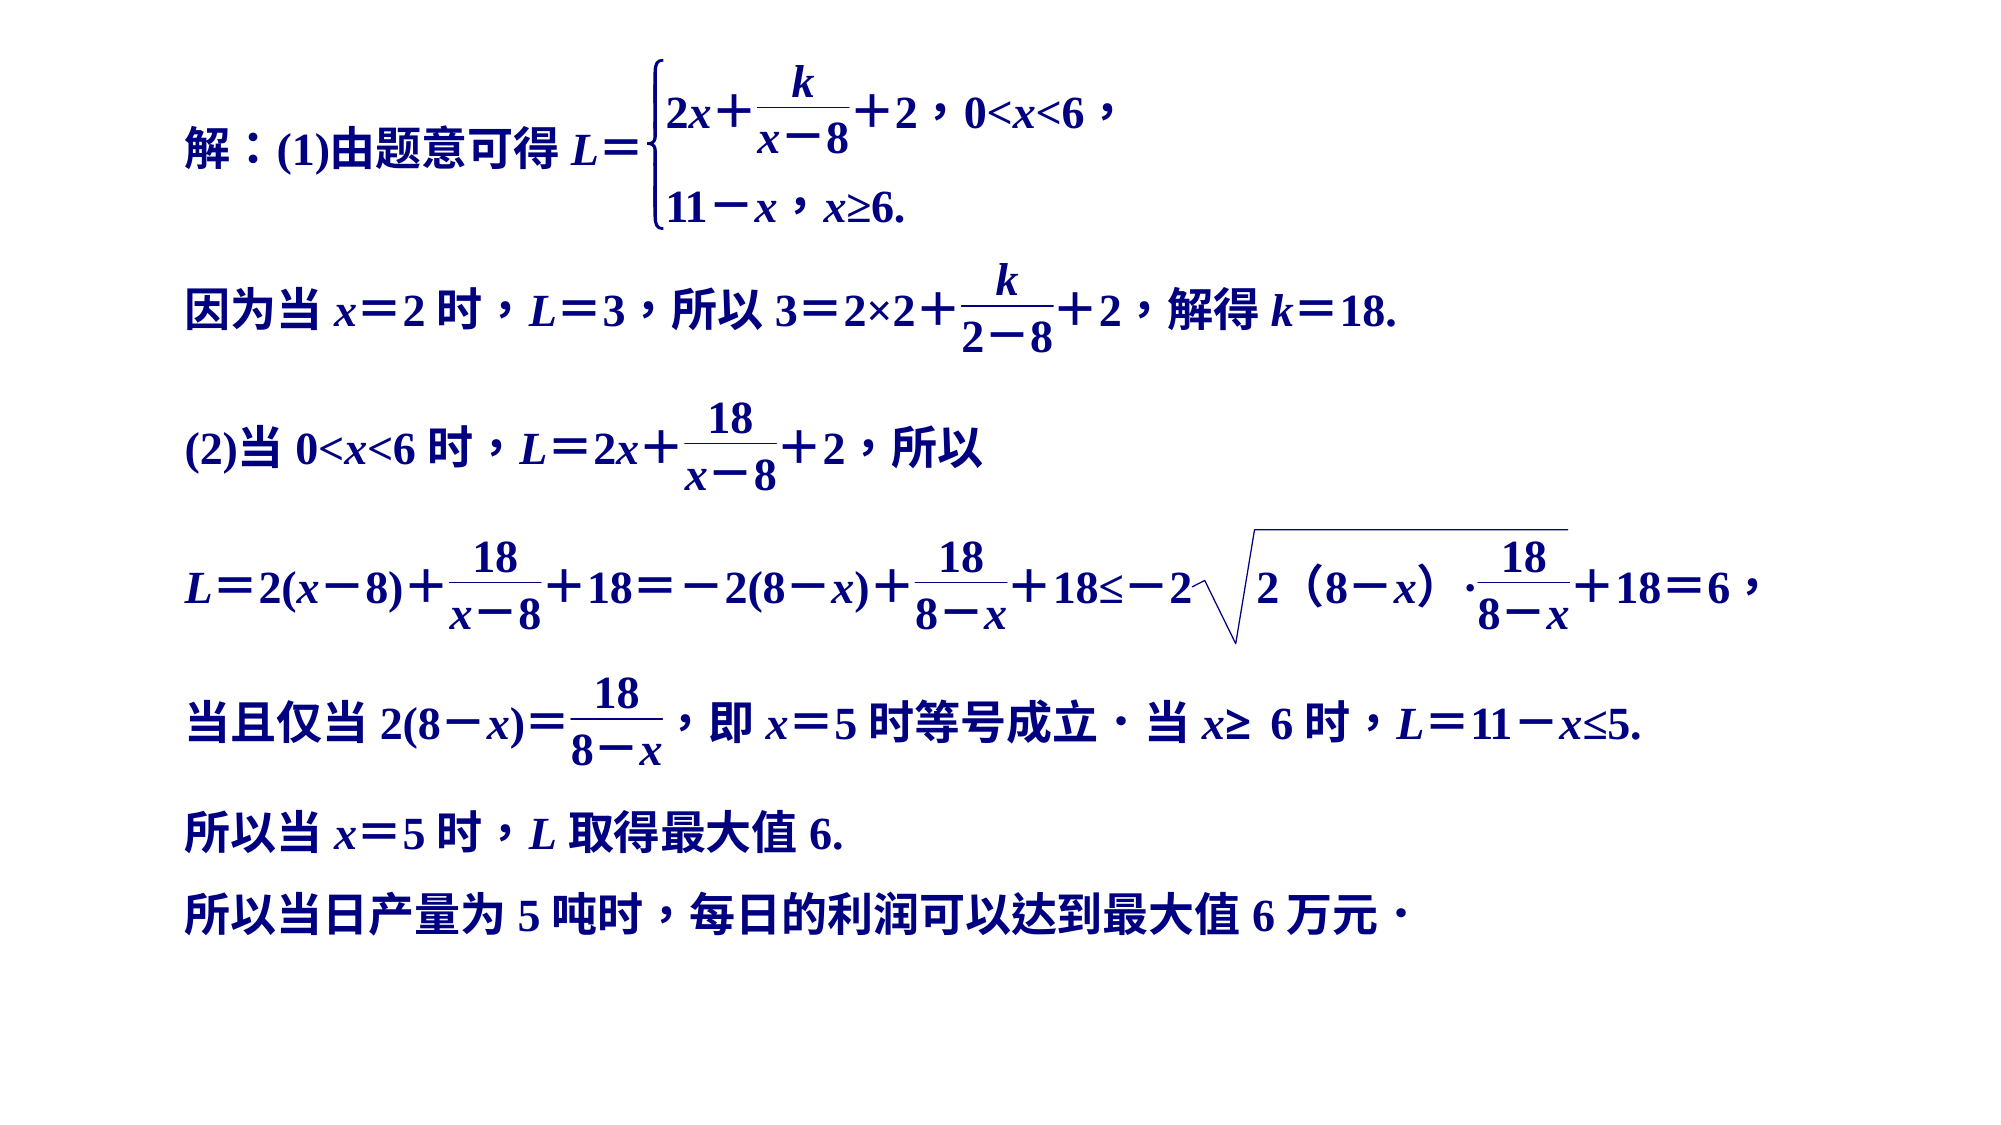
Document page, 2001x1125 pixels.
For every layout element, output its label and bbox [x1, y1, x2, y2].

text_box [184, 48, 1800, 1125]
